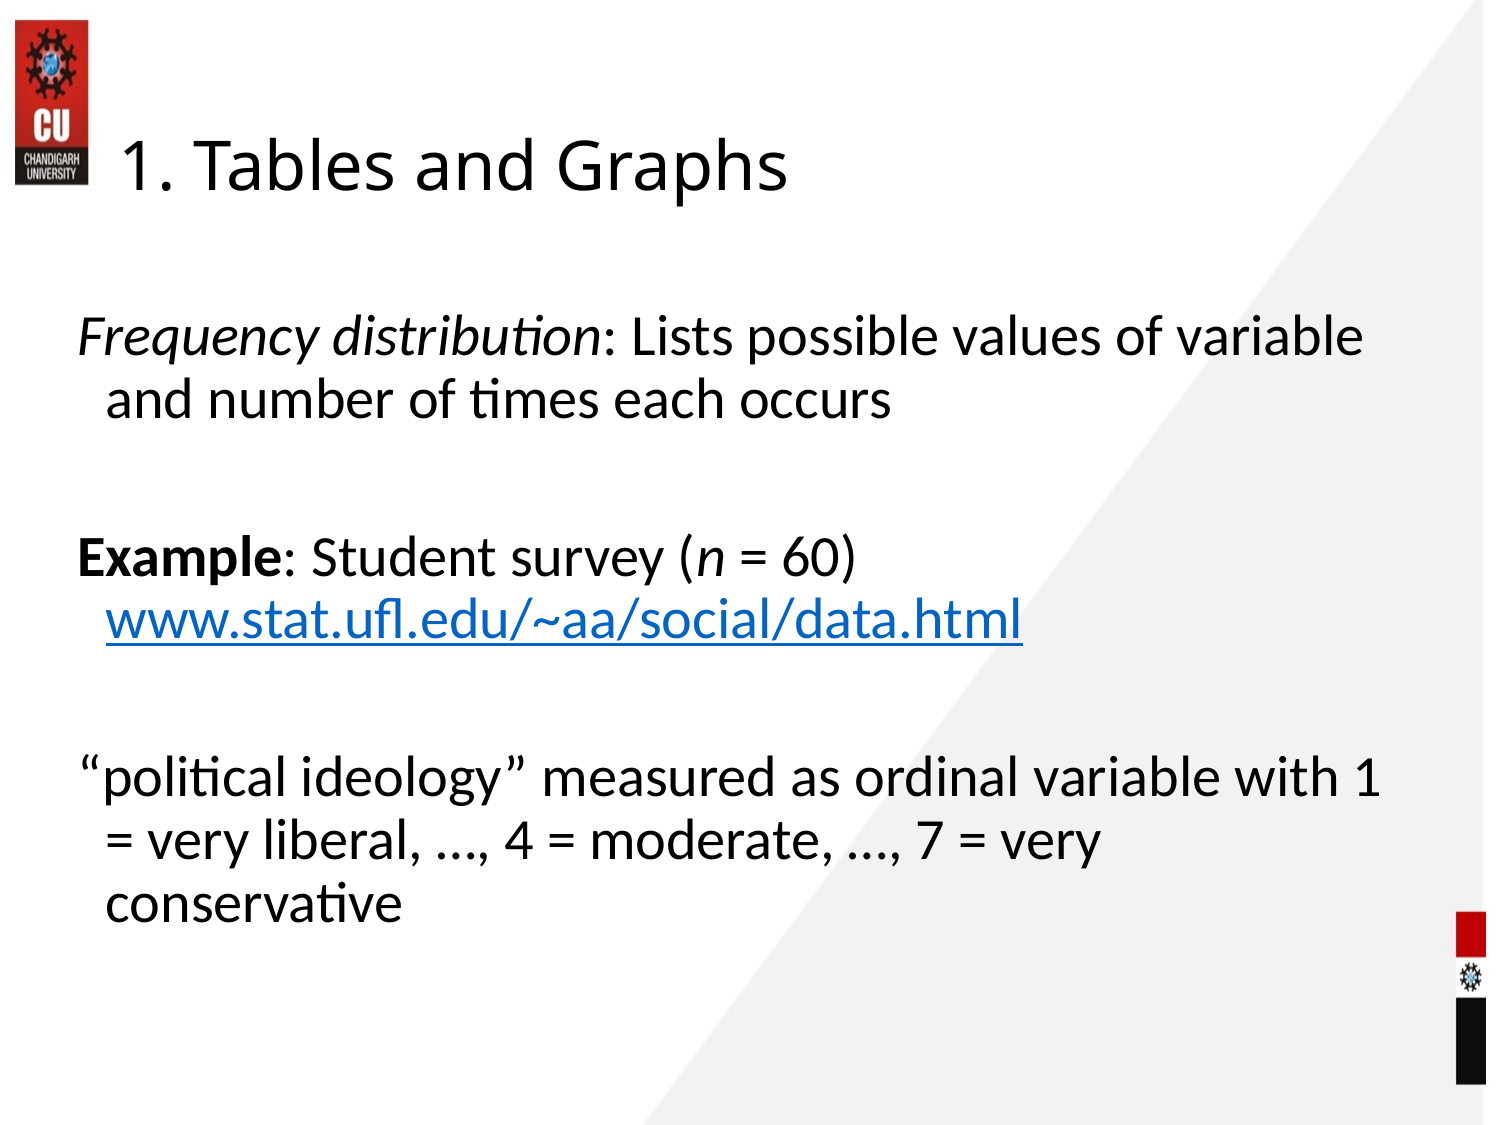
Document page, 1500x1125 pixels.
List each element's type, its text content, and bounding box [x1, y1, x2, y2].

list Frequency distribution: Lists possible values of variable and number of times each occurs Example: Student survey (n = 60) www.stat.ufl.edu/~aa/social/data.html “political ideology” measured as ordinal variable with 1 = very liberal, …, 4 = moderate, …, 7 = very conservative [62, 212, 1425, 1063]
title 1. Tables and Graphs [103, 59, 1397, 212]
picture [0, 0, 1500, 1125]
